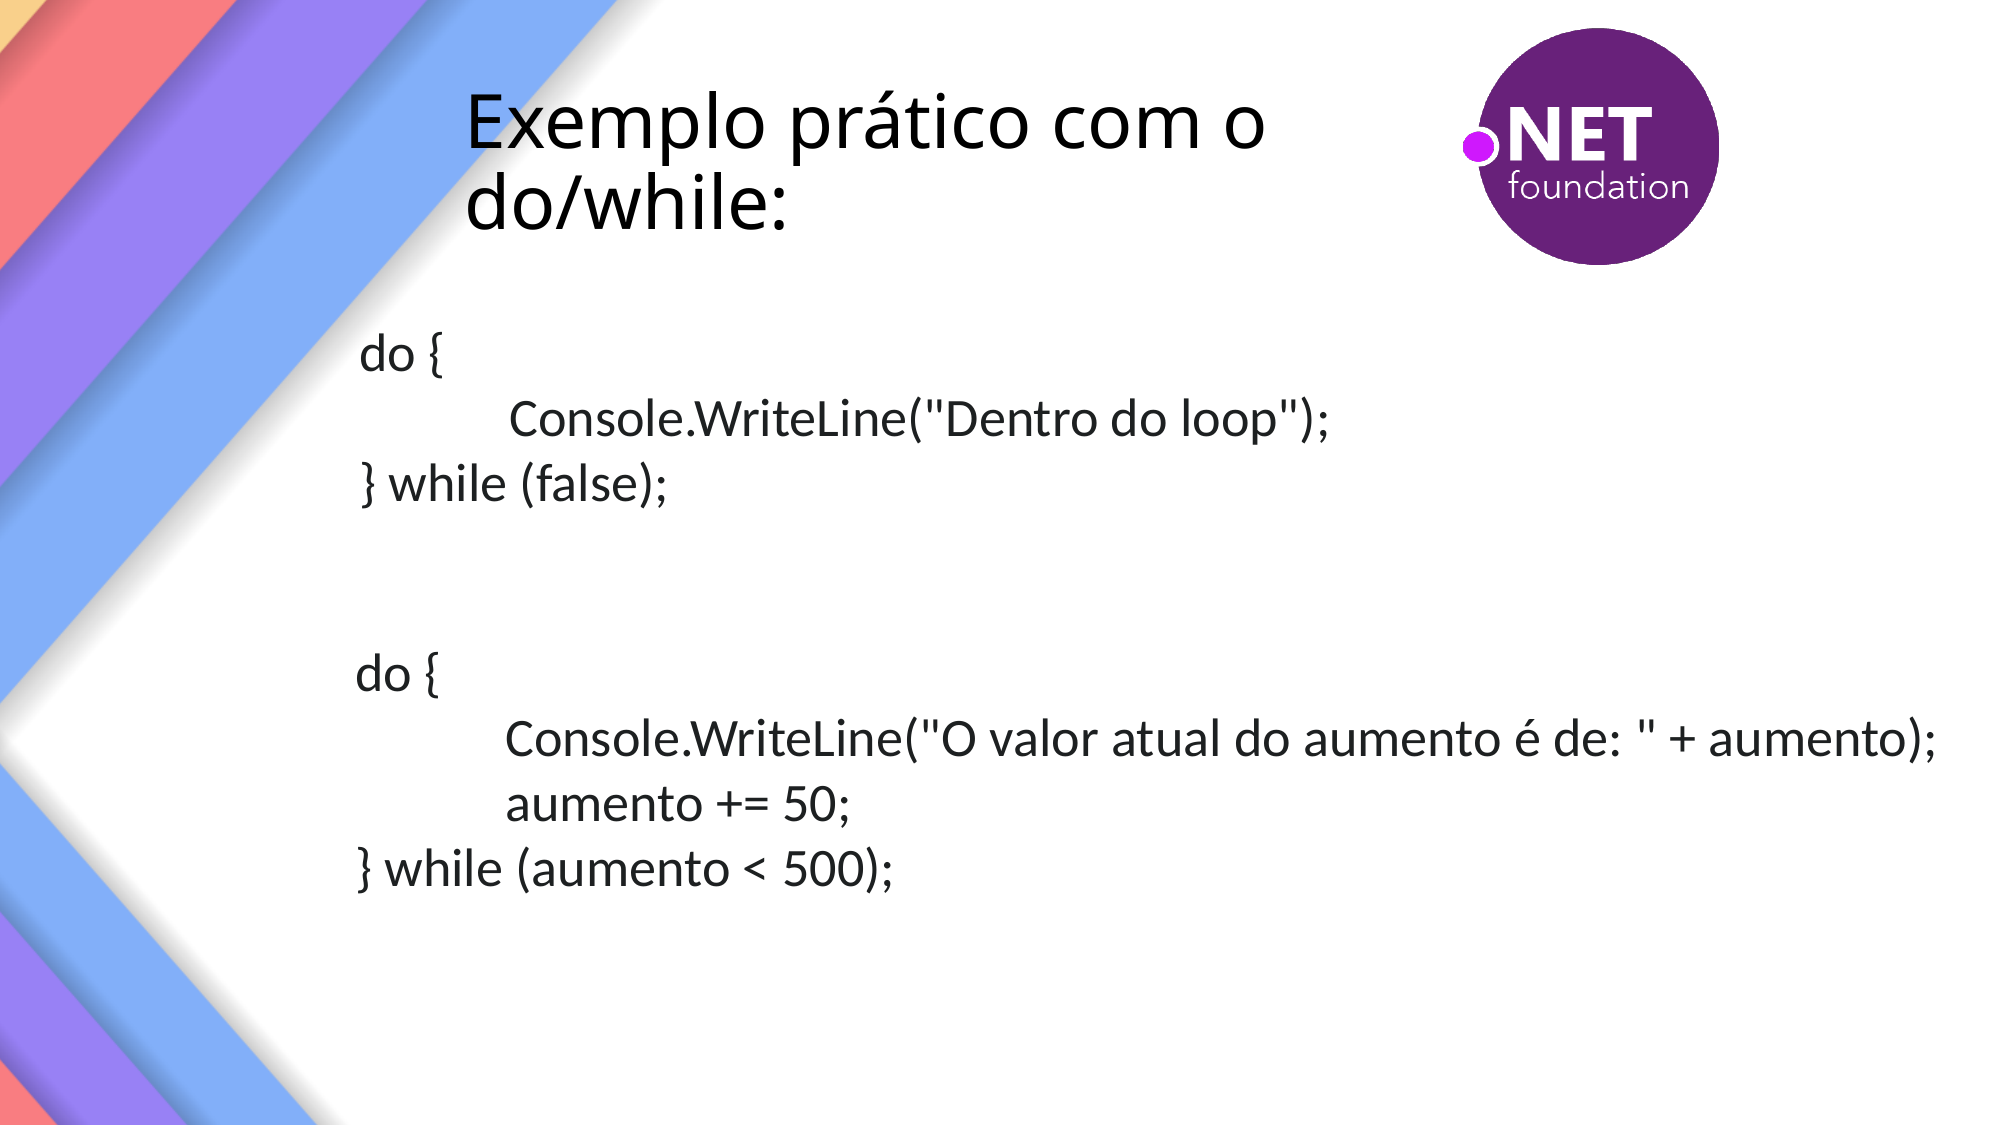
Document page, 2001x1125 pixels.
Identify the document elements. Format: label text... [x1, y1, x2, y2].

picture [1460, 20, 1720, 274]
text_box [0, 0, 837, 1125]
list do { Console.WriteLine("O valor atual do aumento é de: " + aumento); aumento += 50; } while (aumento < 500); [837, 410, 1967, 1087]
title Exemplo prático com o do/while: [837, 56, 1437, 274]
text_box do { Console.WriteLine("Dentro do loop"); } while (false); [837, 279, 1345, 410]
